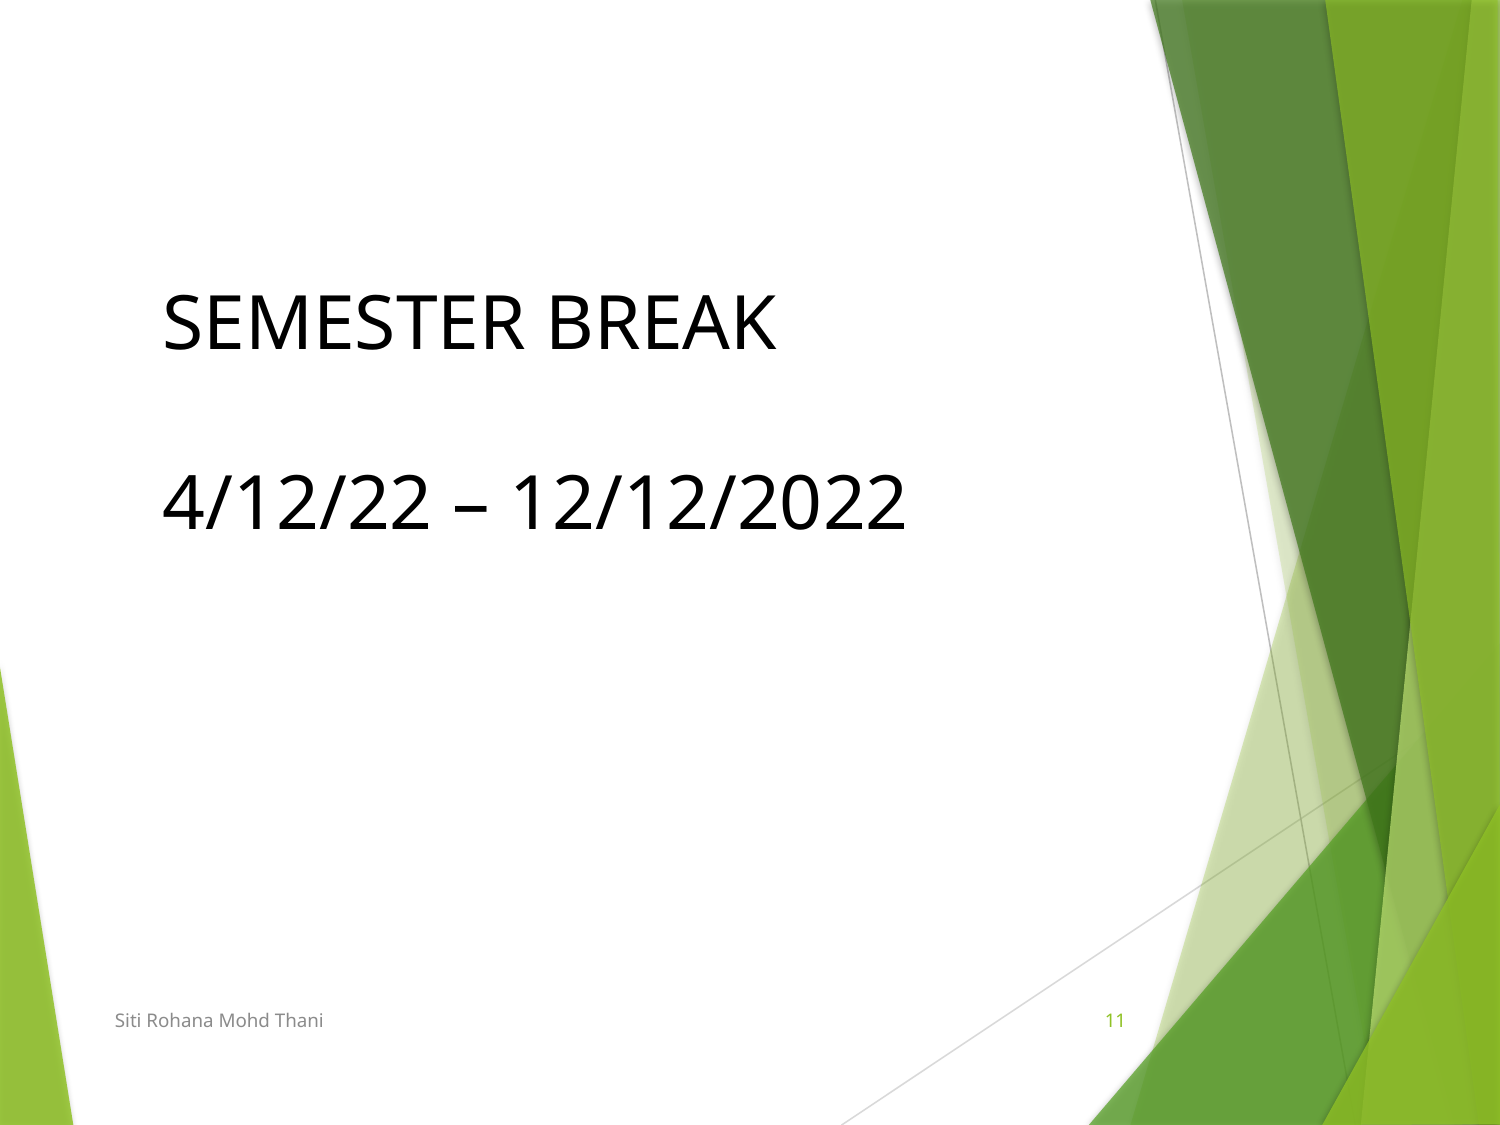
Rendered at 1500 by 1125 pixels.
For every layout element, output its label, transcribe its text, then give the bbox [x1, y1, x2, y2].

slide_number 11 [1057, 991, 1142, 1051]
text_box SEMESTER BREAK 4/12/22 – 12/12/2022 [147, 267, 1176, 552]
footer Siti Rohana Mohd Thani [99, 991, 859, 1051]
